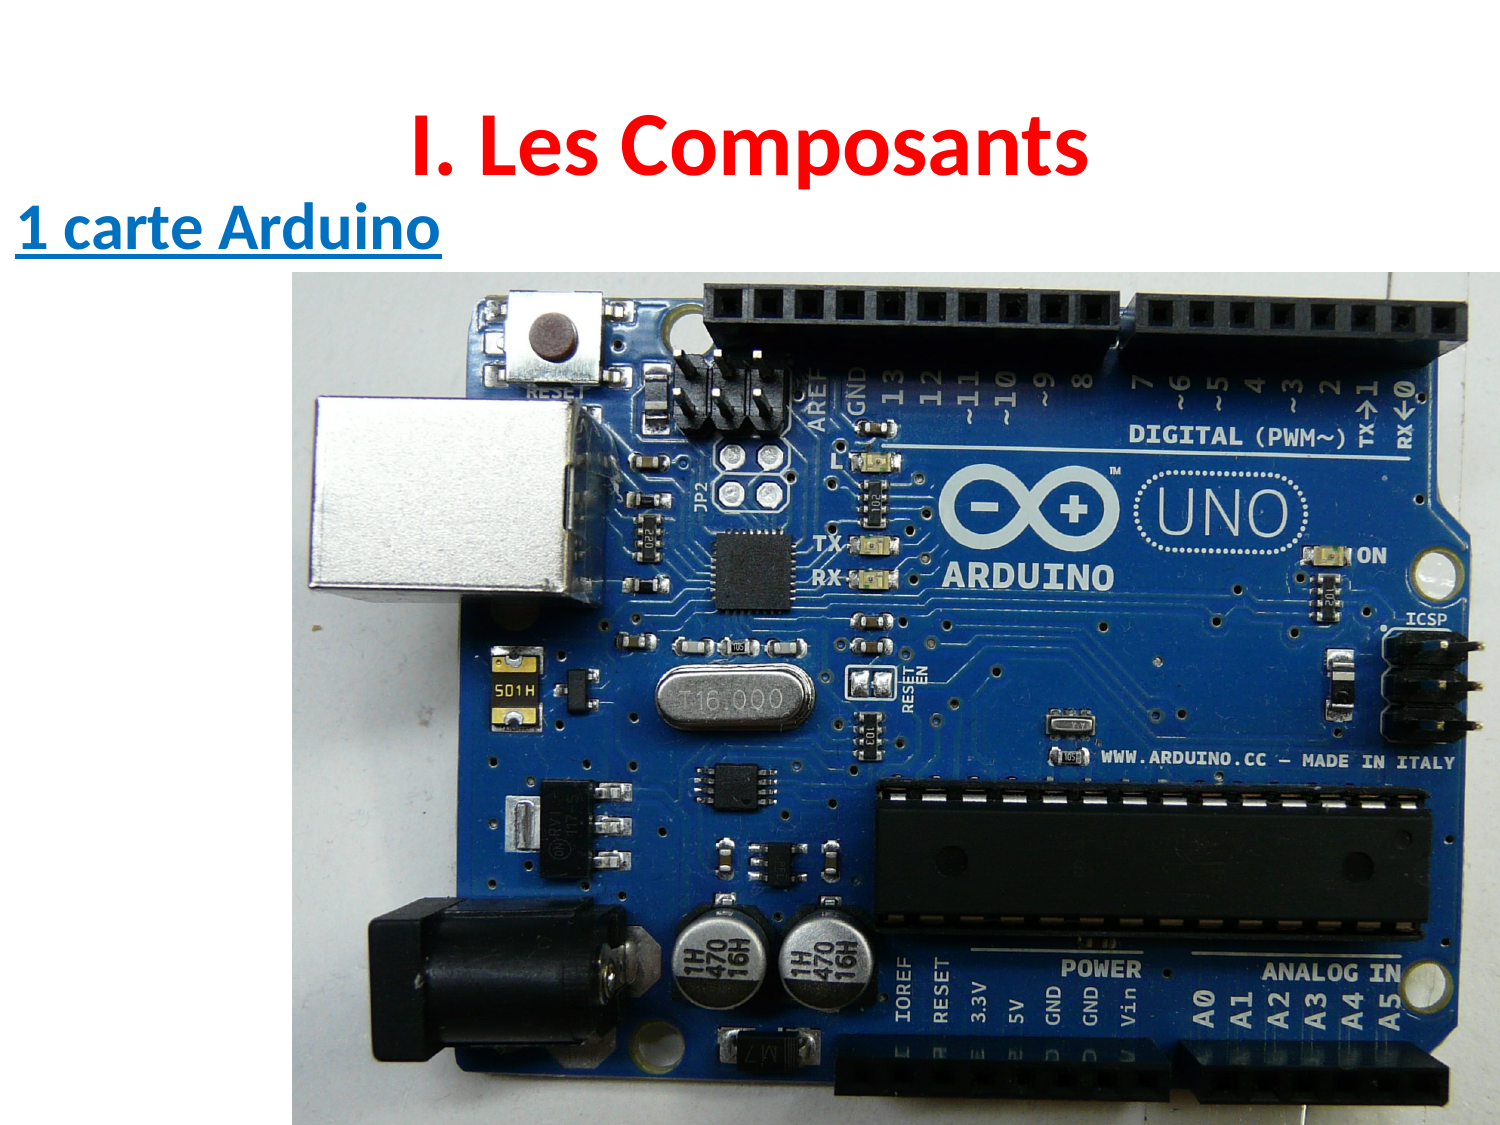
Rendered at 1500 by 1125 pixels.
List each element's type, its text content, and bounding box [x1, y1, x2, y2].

title I. Les Composants [75, 45, 1425, 233]
picture [292, 272, 1500, 1125]
list 1 carte Arduino [0, 175, 1350, 919]
